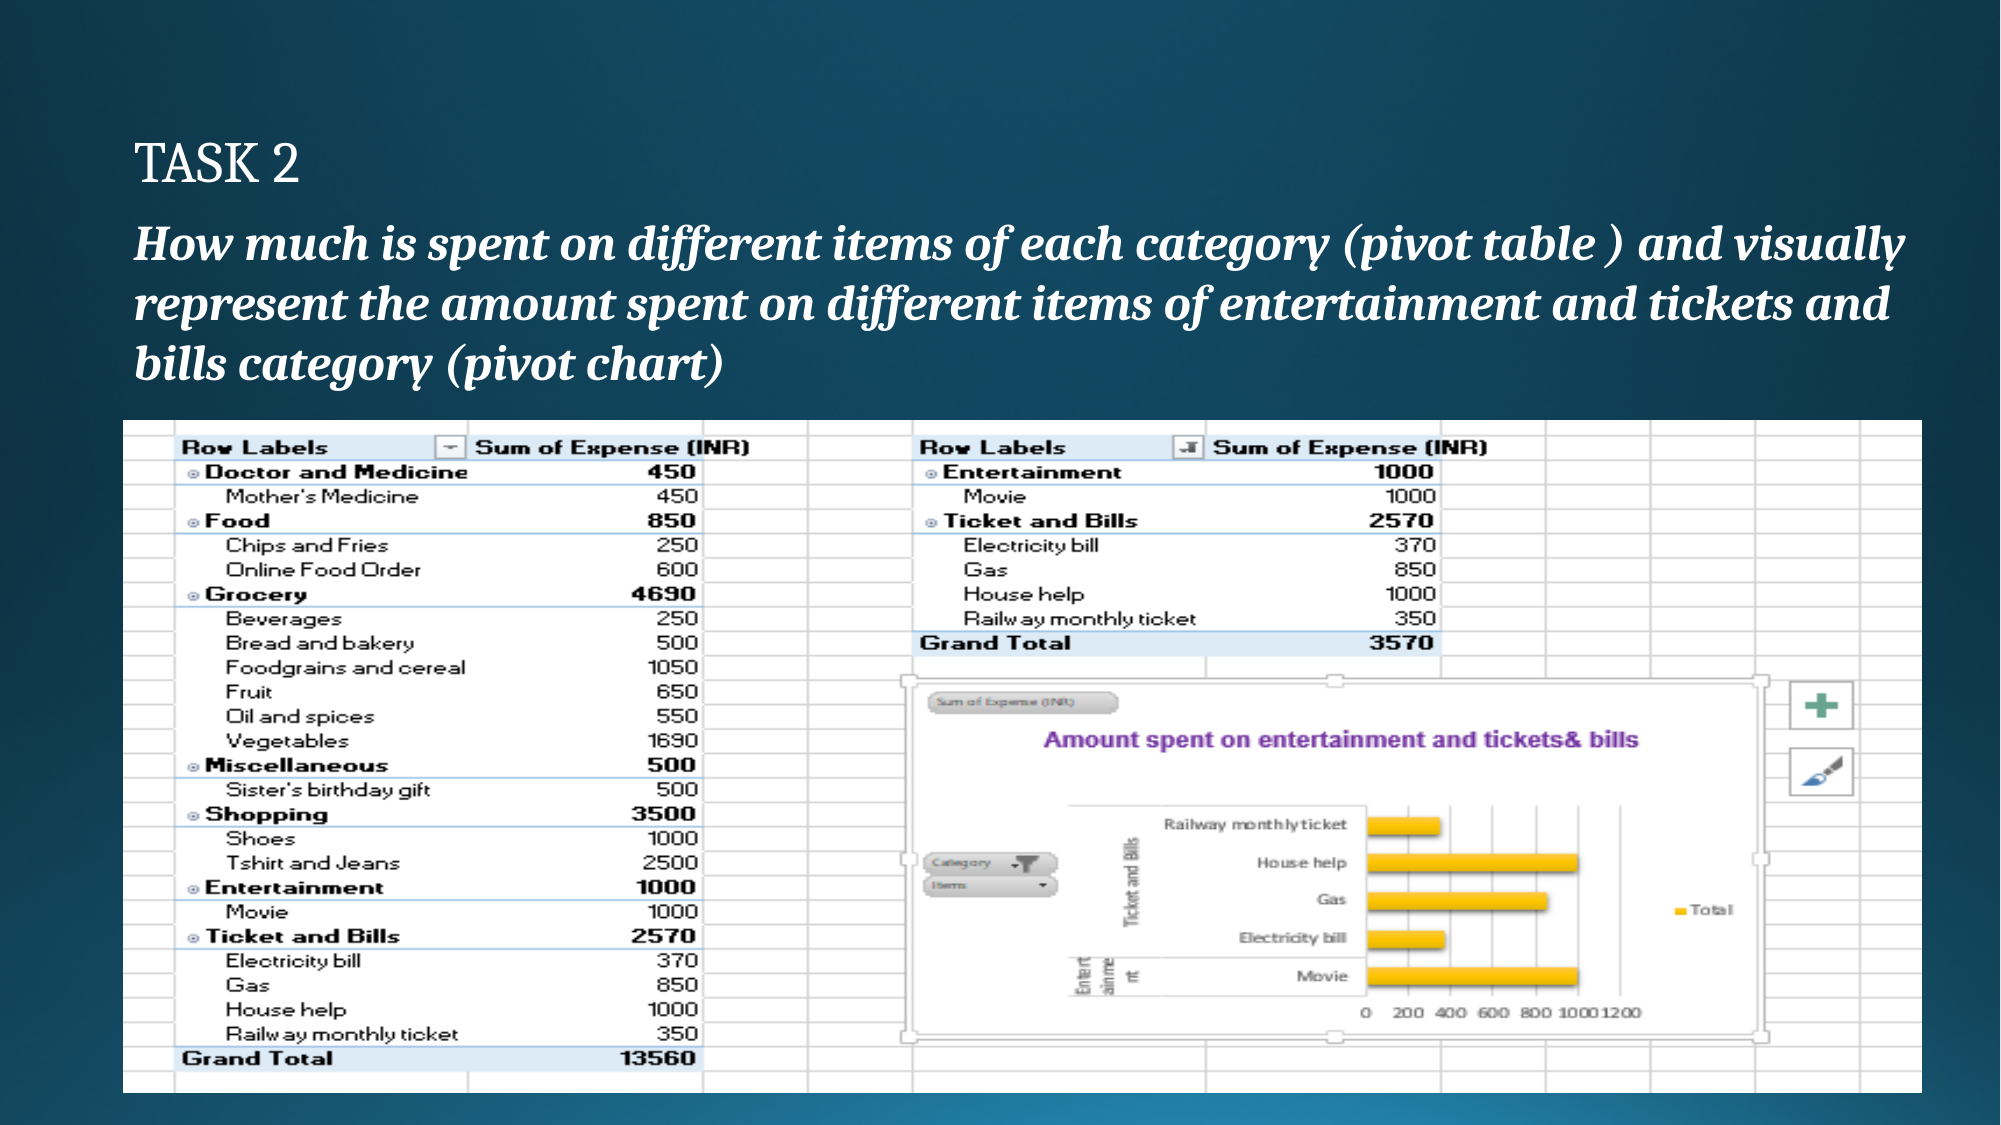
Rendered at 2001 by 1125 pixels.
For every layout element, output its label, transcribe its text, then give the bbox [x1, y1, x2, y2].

text_box TASK 2 [119, 116, 352, 202]
picture [0, 0, 2001, 1125]
text_box How much is spent on different items of each category (pivot table ) and visually represent the amount spent on different items of entertainment and tickets and bills category (pivot chart) [119, 202, 1990, 398]
